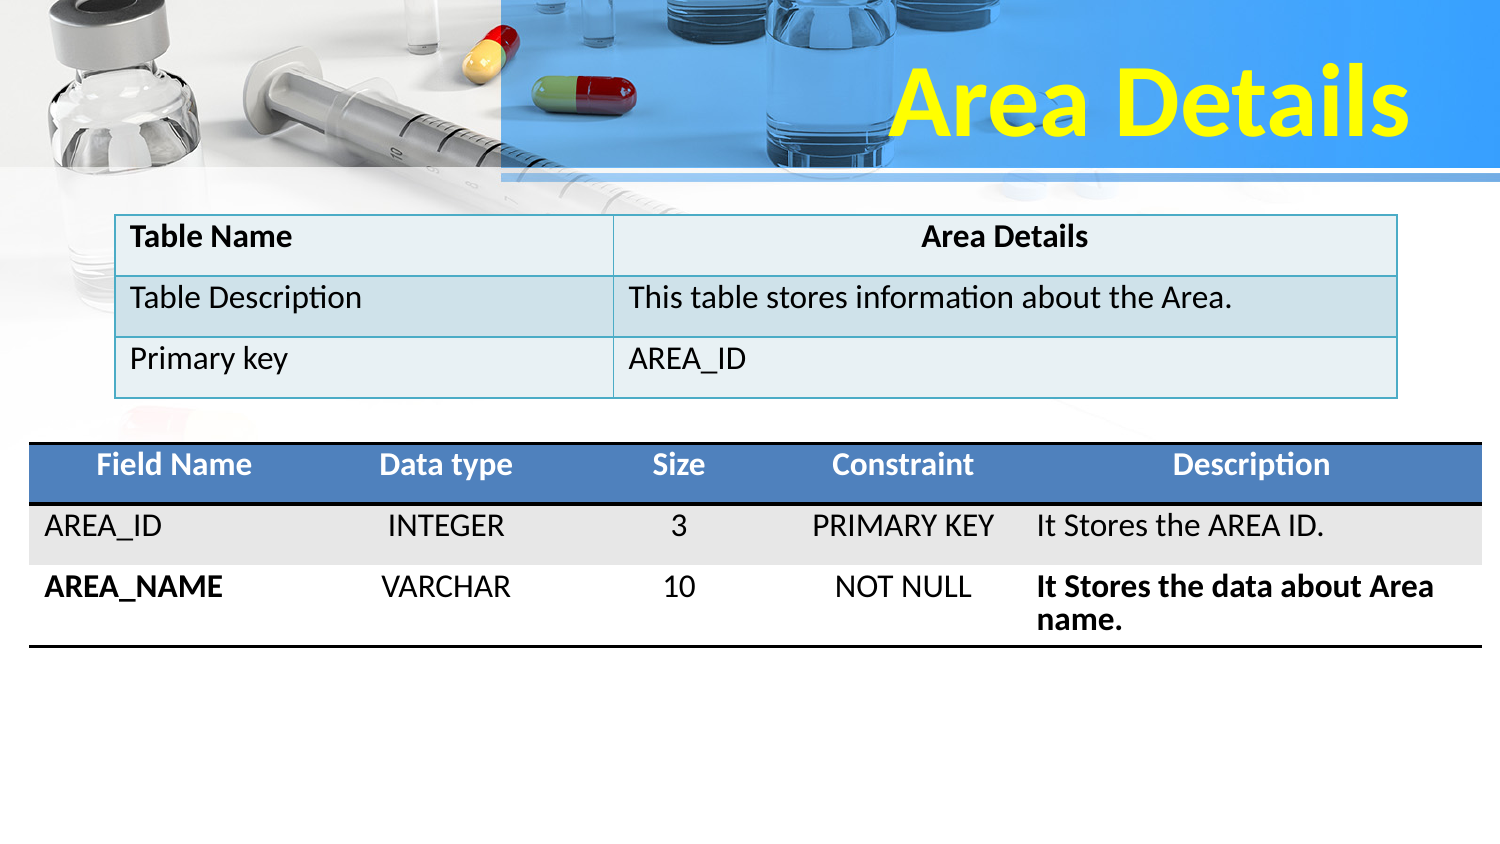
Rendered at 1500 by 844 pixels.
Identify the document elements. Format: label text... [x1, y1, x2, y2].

title Area Details [73, 21, 1427, 168]
table_cell 3 [573, 506, 785, 565]
table_cell AREA_NAME [29, 565, 320, 645]
table_cell AREA_ID [29, 506, 320, 565]
table_cell 10 [573, 565, 785, 645]
table_cell It Stores the AREA ID. [1022, 506, 1482, 565]
table_cell VARCHAR [320, 565, 573, 645]
table_header Area Details [614, 216, 1396, 275]
table_cell Primary key [116, 338, 613, 397]
table_header Description [1022, 445, 1482, 502]
table_header Data type [320, 445, 573, 502]
table_cell Table Description [116, 277, 613, 336]
table_header Table Name [116, 216, 613, 275]
table_header Size [573, 445, 785, 502]
table_header Field Name [29, 445, 320, 502]
table_header Constraint [785, 445, 1022, 502]
table_cell NOT NULL [785, 565, 1022, 645]
table_cell PRIMARY KEY [785, 506, 1022, 565]
table_cell AREA_ID [614, 338, 1396, 397]
table_cell INTEGER [320, 506, 573, 565]
table_cell It Stores the data about Area name. [1022, 565, 1482, 645]
picture [0, 0, 1500, 844]
table_cell This table stores information about the Area. [614, 277, 1396, 336]
